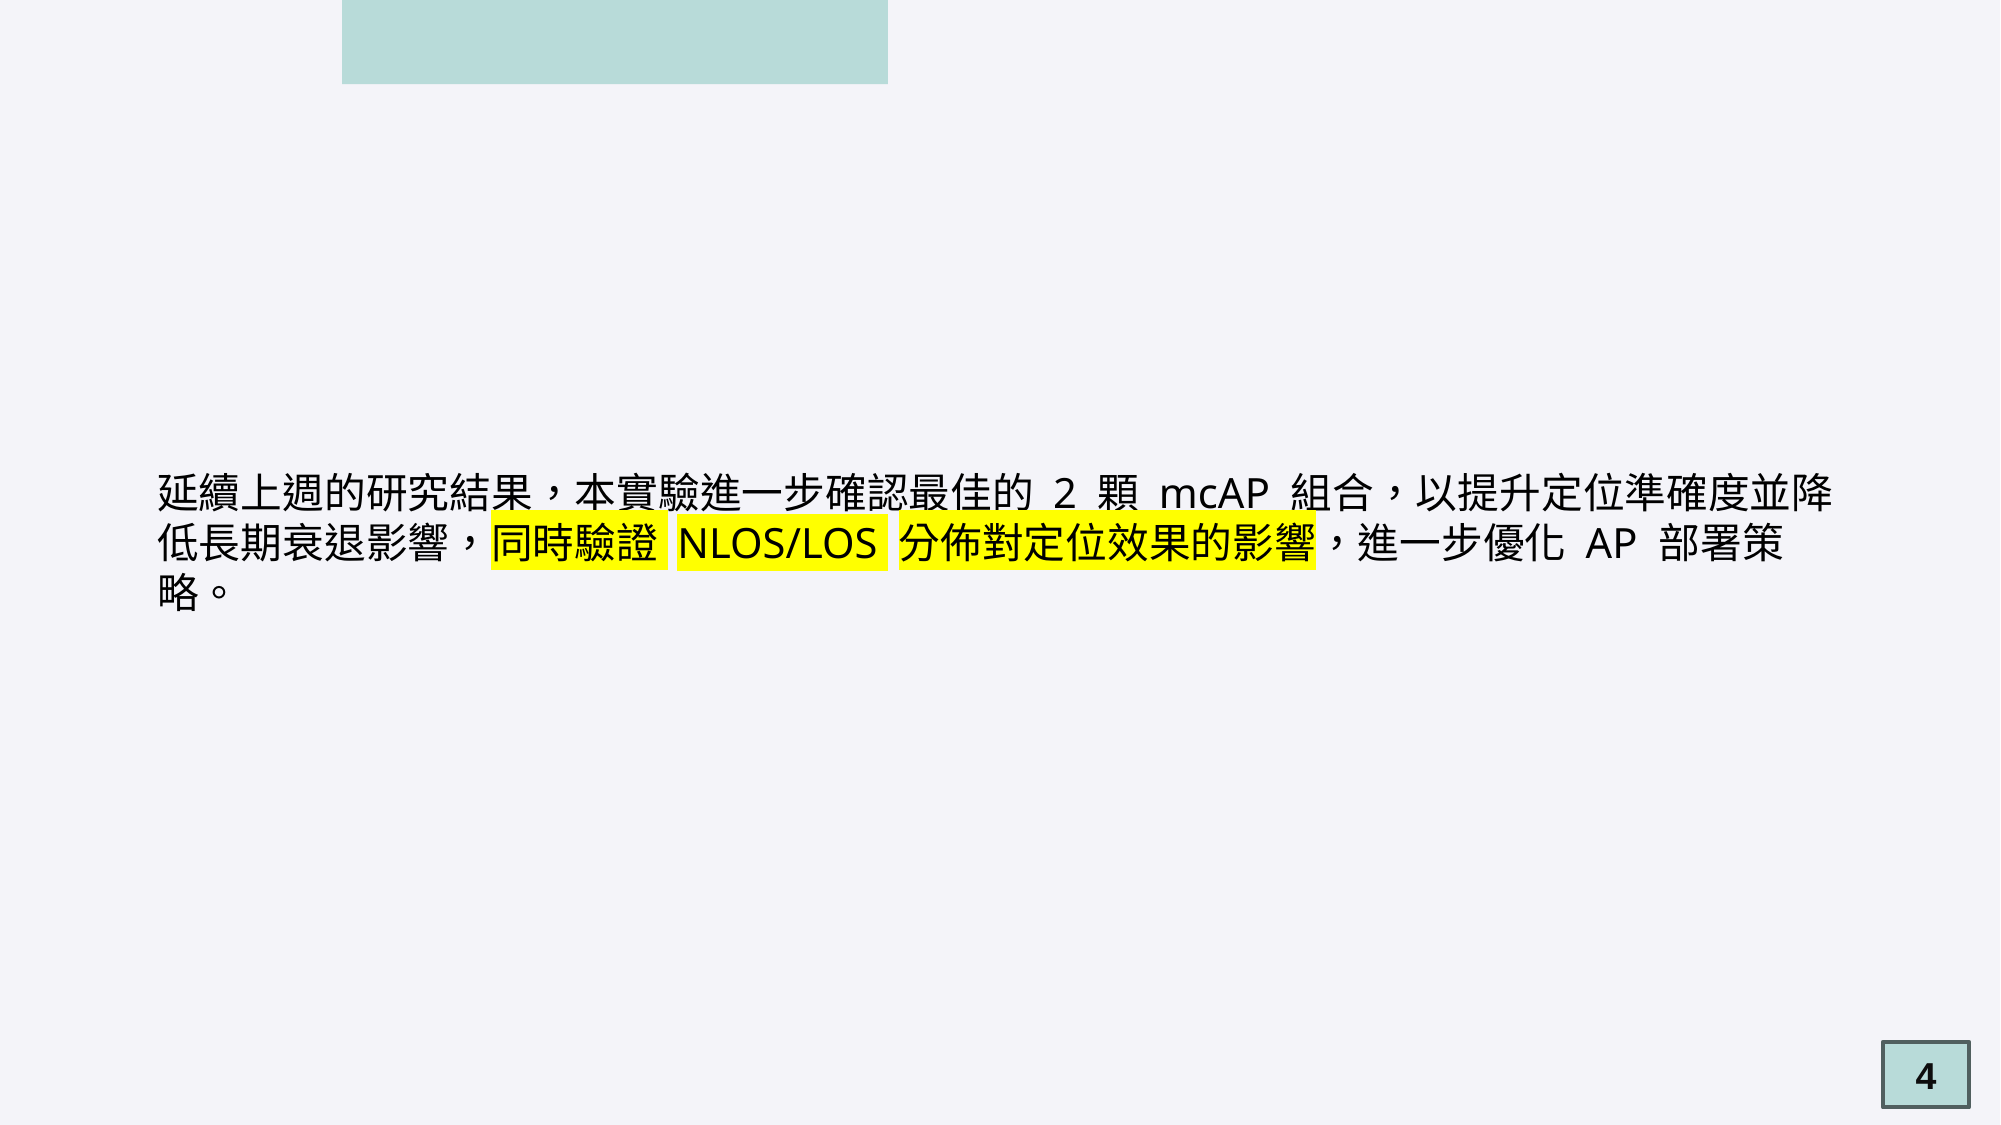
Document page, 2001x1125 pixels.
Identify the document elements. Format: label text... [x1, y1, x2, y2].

text_box [342, 0, 888, 85]
text_box 延續上週的研究結果，本實驗進一步確認最佳的 2 顆 mcAP 組合，以提升定位準確度並降低長期衰退影響，同時驗證 NLOS/LOS 分佈對定位效果的影響，進一步優化 AP 部署策略。 [142, 459, 1858, 625]
text_box 4 [1881, 1040, 1971, 1109]
